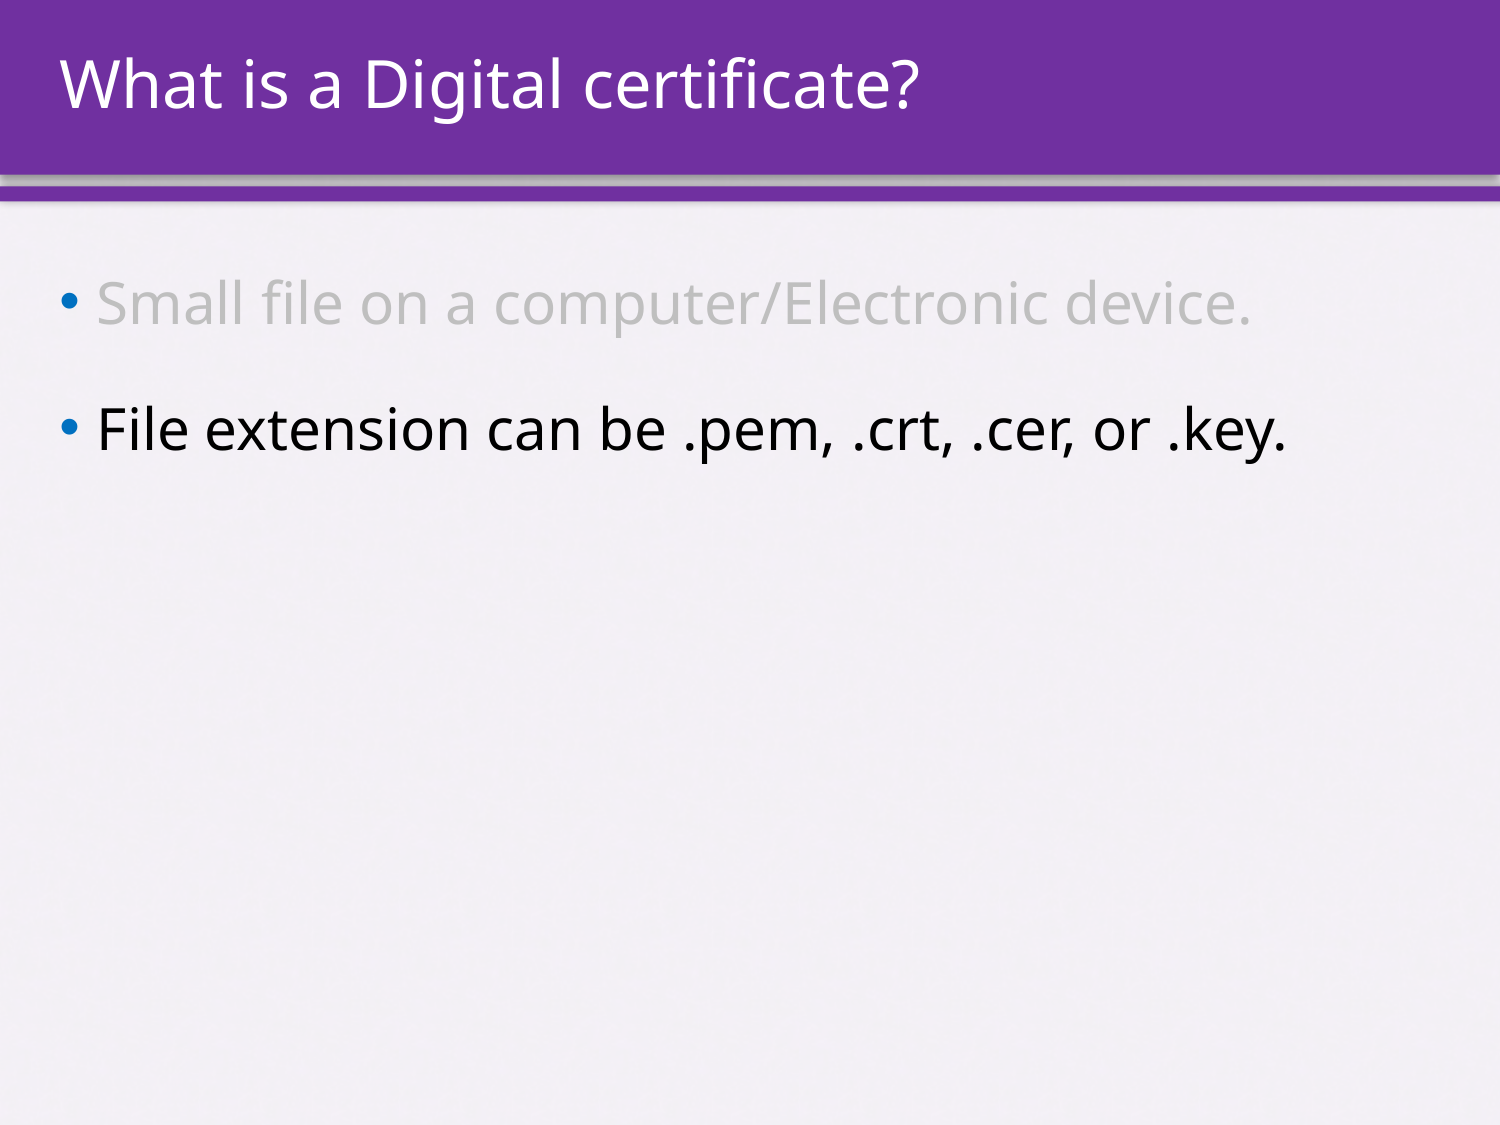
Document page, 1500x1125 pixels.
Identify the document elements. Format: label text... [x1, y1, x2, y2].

list Small file on a computer/Electronic device. File extension can be .pem, .crt, .cer, or .key. [44, 223, 1464, 1043]
title What is a Digital certificate? [44, 0, 1464, 175]
